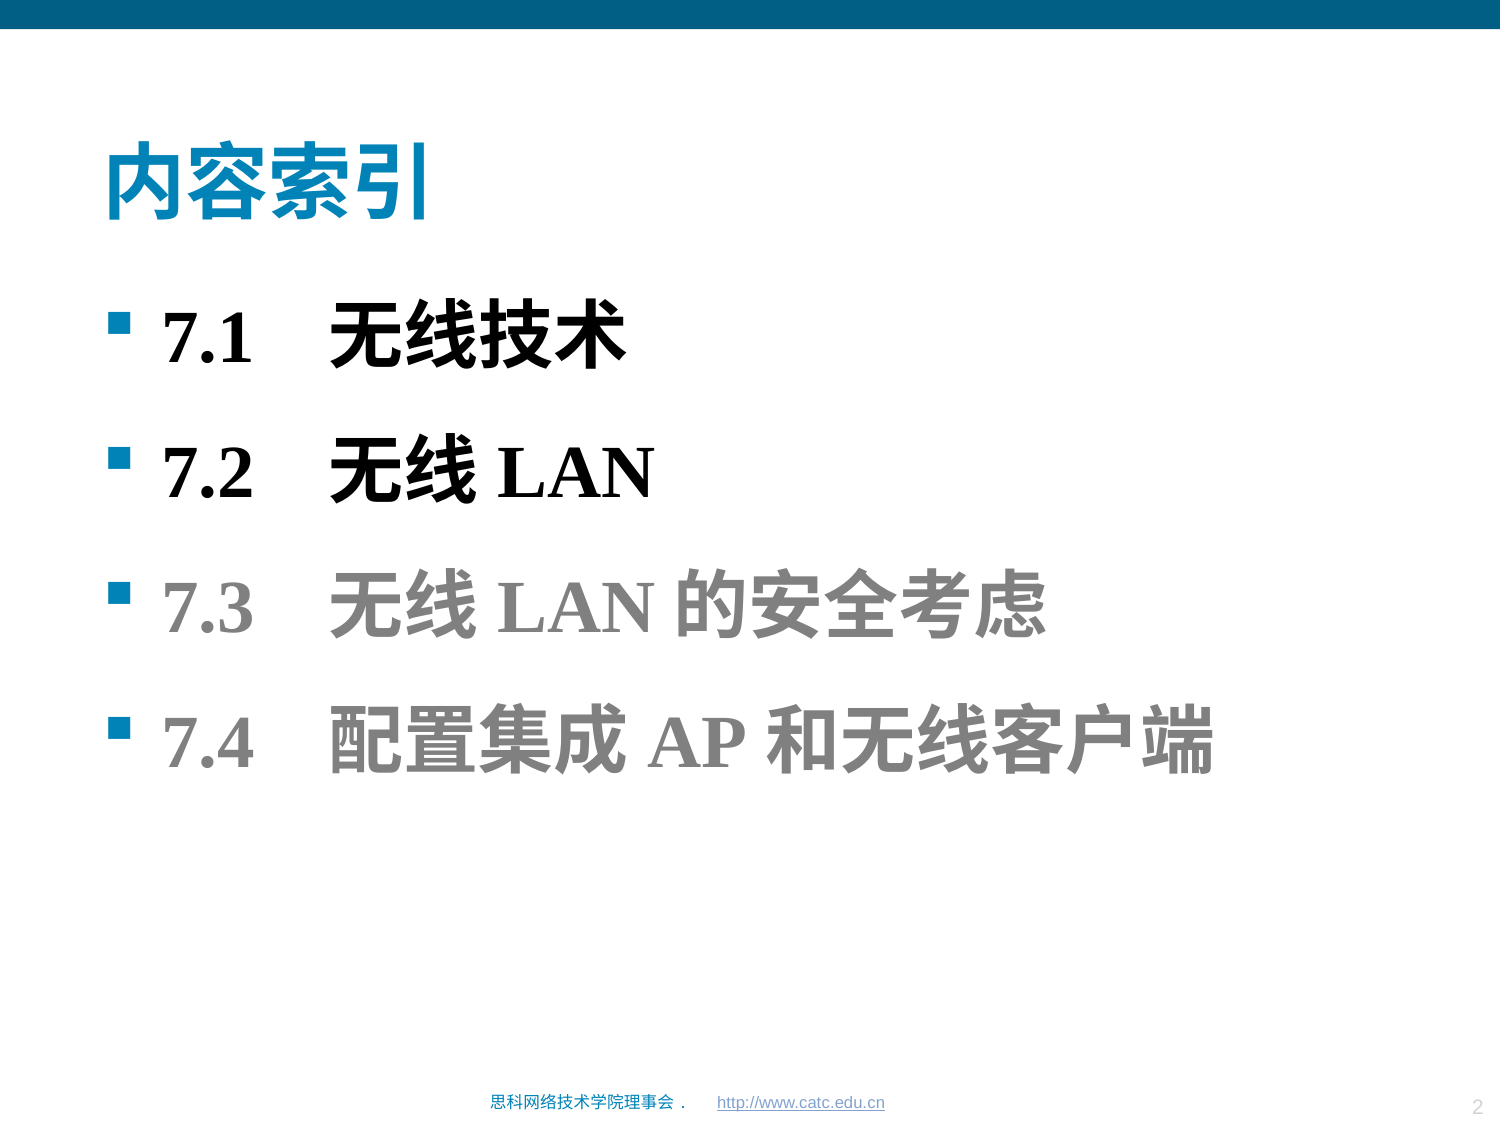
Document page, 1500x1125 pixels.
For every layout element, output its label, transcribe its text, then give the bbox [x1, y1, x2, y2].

picture [546, 1102, 556, 1109]
picture [608, 1095, 621, 1109]
title 内容索引 [88, 118, 1388, 236]
picture [491, 1095, 497, 1102]
picture [642, 1101, 656, 1108]
list 7.1 无线技术 7.2 无线LAN 7.3 无线LAN的安全考虑 7.4 配置集成AP和无线客户端 [88, 236, 1388, 888]
